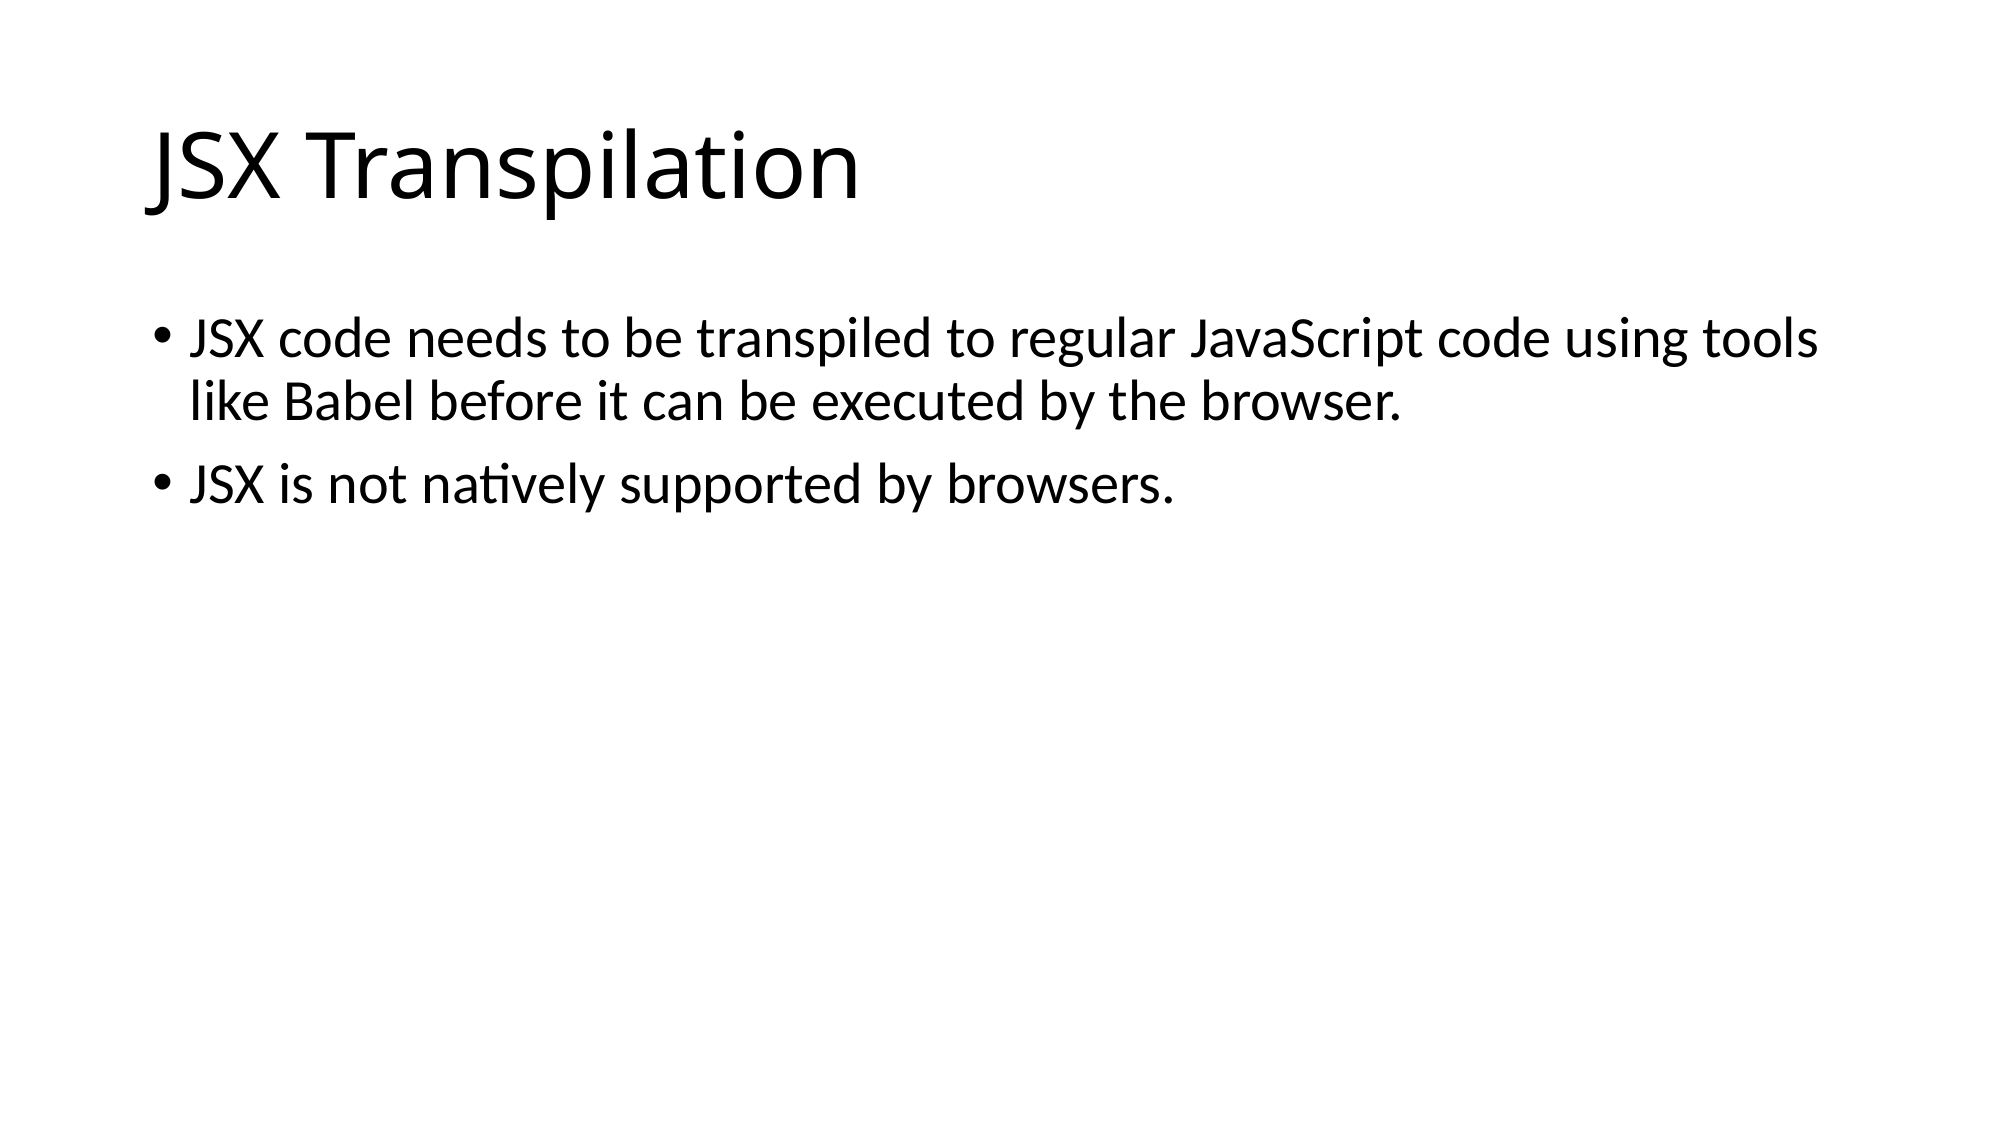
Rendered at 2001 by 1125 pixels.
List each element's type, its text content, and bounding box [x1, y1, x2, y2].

list JSX code needs to be transpiled to regular JavaScript code using tools like Babel before it can be executed by the browser. JSX is not natively supported by browsers. [137, 299, 1863, 1014]
title JSX Transpilation [137, 59, 1863, 278]
